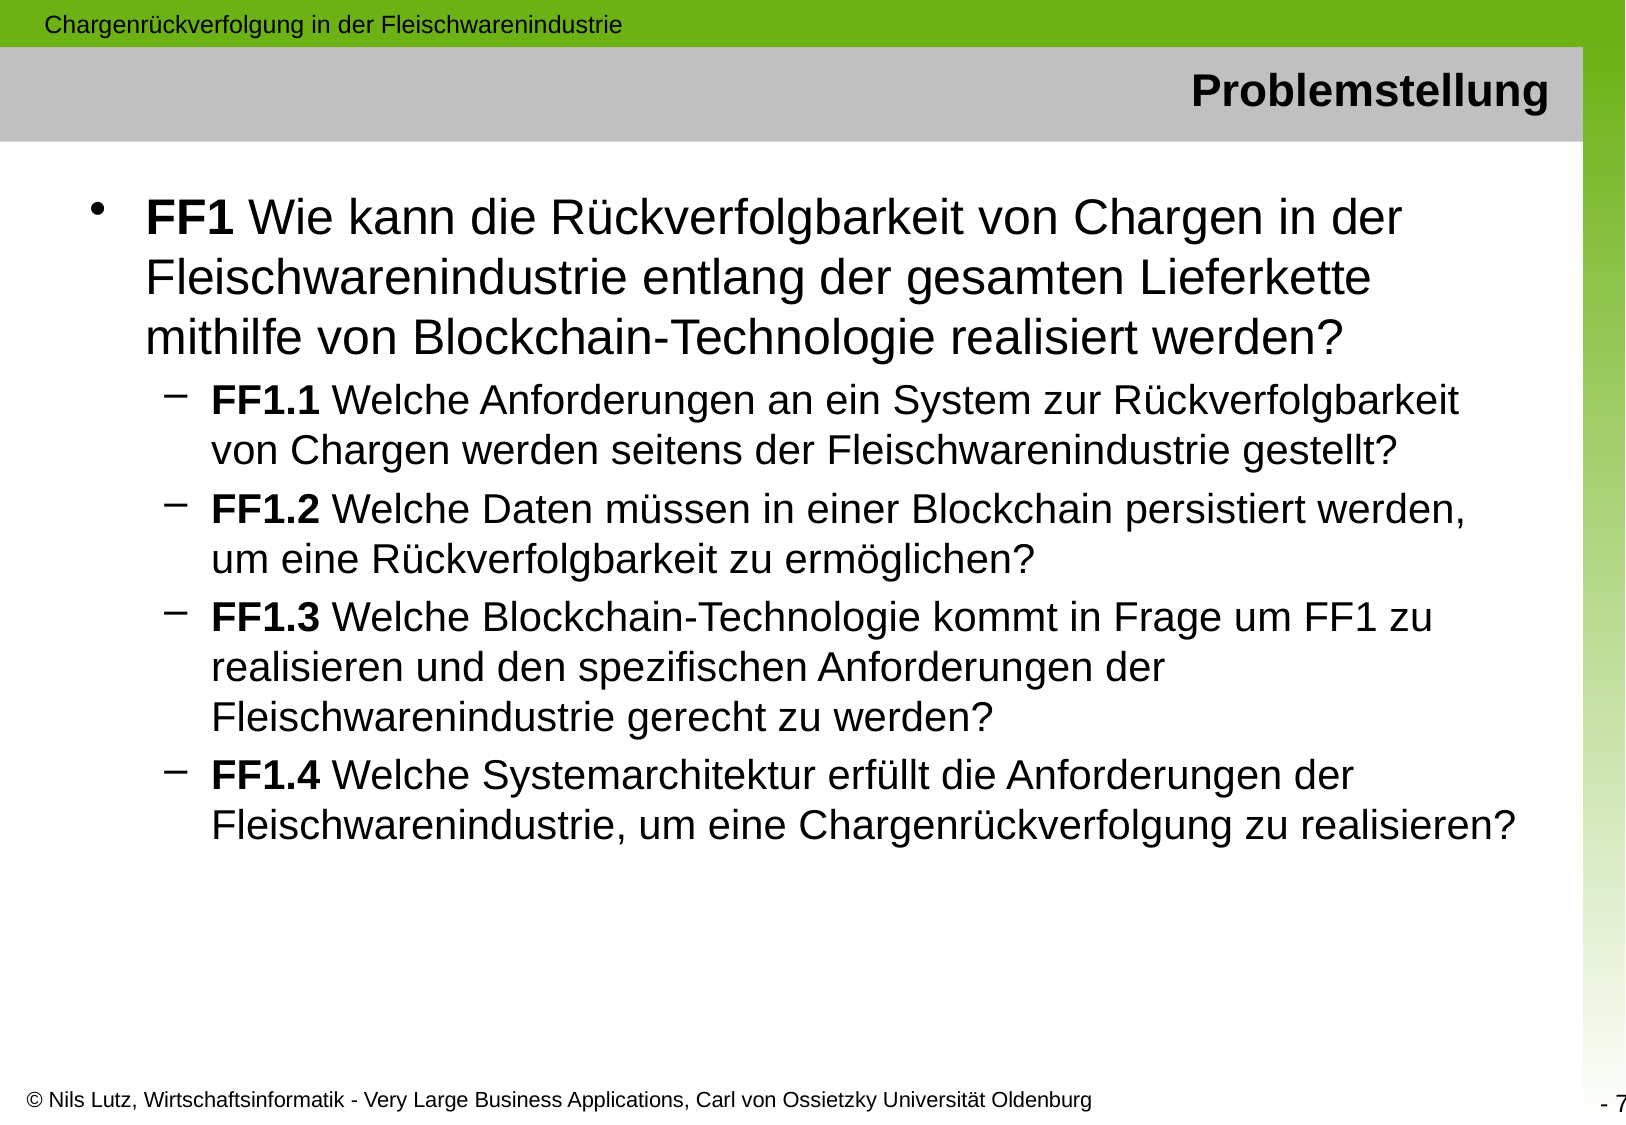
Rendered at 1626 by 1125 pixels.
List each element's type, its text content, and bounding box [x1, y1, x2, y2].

title Problemstellung [29, 52, 1566, 125]
list FF1 Wie kann die Rückverfolgbarkeit von Chargen in der Fleischwarenindustrie entlang der gesamten Lieferkette mithilfe von Blockchain-Technologie realisiert werden? FF1.1 Welche Anforderungen an ein System zur Rückverfolgbarkeit von Chargen werden seitens der Fleischwarenindustrie gestellt? FF1.2 Welche Daten müssen in einer Blockchain persistiert werden, um eine Rückverfolgbarkeit zu ermöglichen? FF1.3 Welche Blockchain-Technologie kommt in Frage um FF1 zu realisieren und den spezifischen Anforderungen der Fleischwarenindustrie gerecht zu werden? FF1.4 Welche Systemarchitektur erfüllt die Anforderungen der Fleischwarenindustrie, um eine Chargenrückverfolgung zu realisieren? [74, 176, 1551, 1064]
list Chargenrückverfolgung in der Fleischwarenindustrie [29, 11, 1566, 36]
